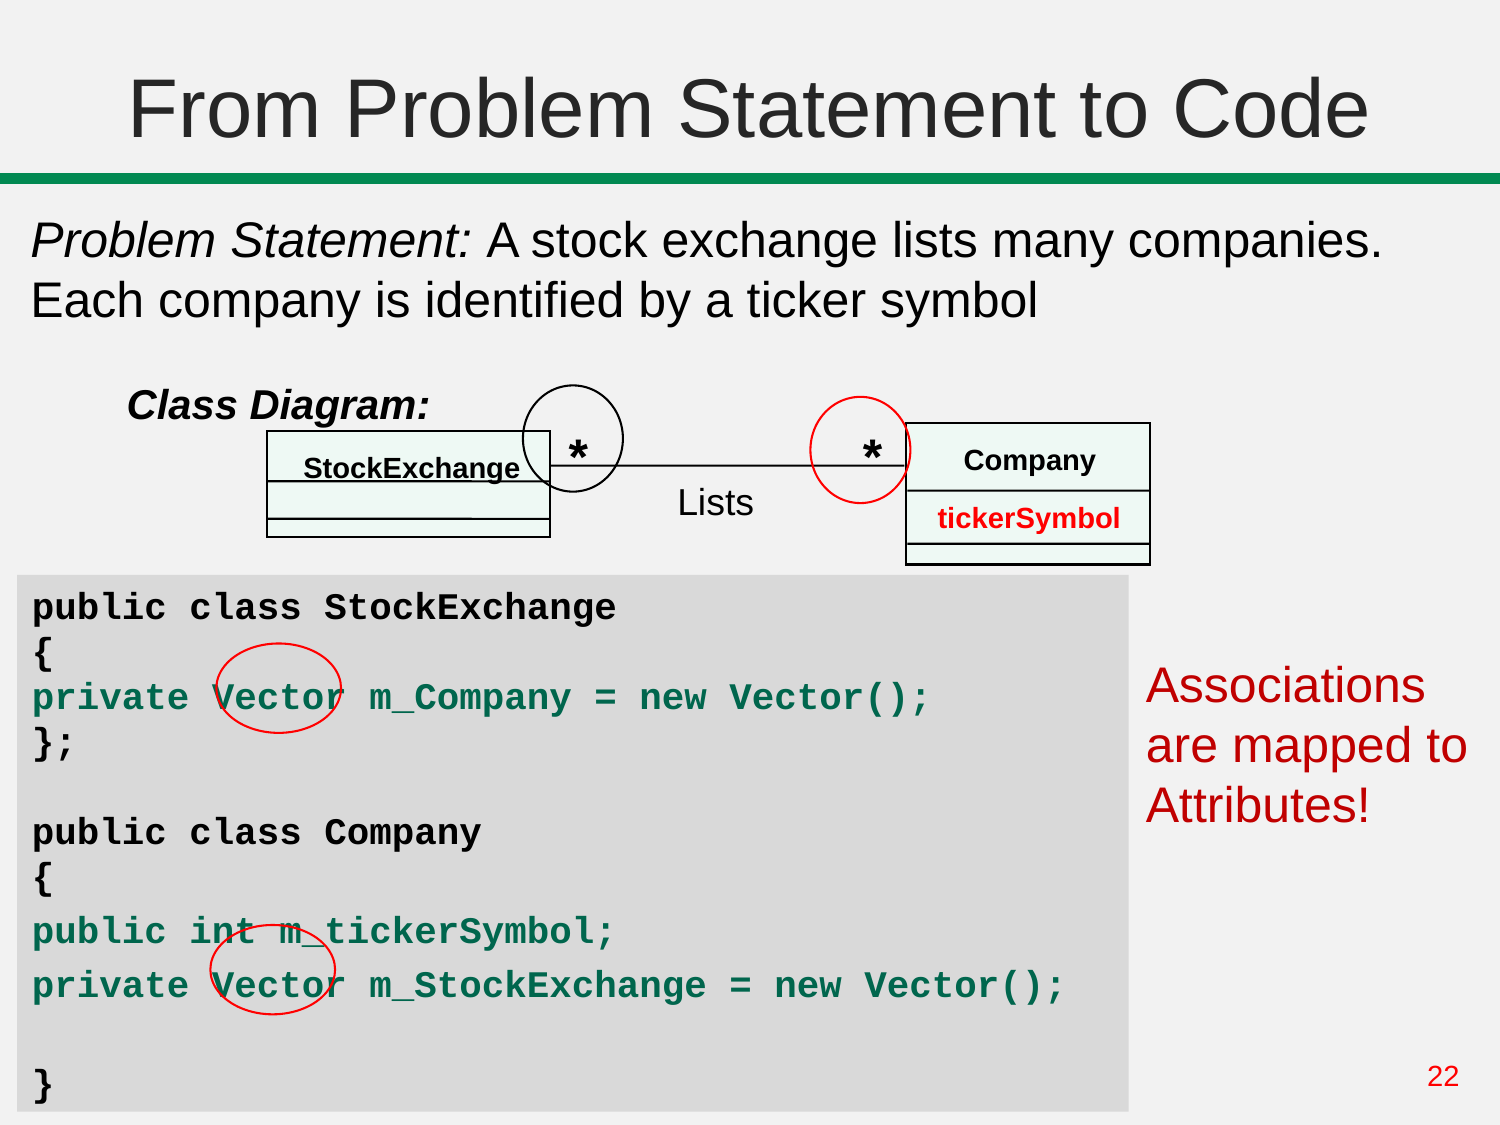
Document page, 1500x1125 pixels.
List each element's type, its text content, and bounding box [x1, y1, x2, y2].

text_box [522, 385, 623, 492]
text_box [216, 643, 342, 733]
text_box * [581, 482, 603, 492]
text_box [210, 924, 336, 1015]
text_box StockExchange [288, 482, 536, 492]
title From Problem Statement to Code [0, 0, 1500, 163]
text_box Company [948, 434, 1112, 484]
text_box * [891, 487, 898, 493]
text_box Lists [662, 470, 780, 530]
text_box Class Diagram: [111, 370, 446, 436]
text_box [266, 431, 523, 481]
text_box StockExchange [288, 442, 536, 481]
text_box [266, 482, 550, 538]
text_box public class StockExchange { private Vector m_Company = new Vector(); }; public class Company { public int m_tickerSymbol; private Vector m_StockExchange = new Vector(); } [17, 574, 1129, 1112]
text_box Problem Statement: A stock exchange lists many companies. Each company is identified by a ticker symbol [15, 200, 1475, 335]
text_box Associations are mapped to Attributes! [1131, 644, 1498, 840]
text_box * [553, 488, 565, 492]
text_box tickerSymbol [922, 492, 1137, 542]
text_box [906, 422, 1150, 565]
text_box [810, 396, 911, 504]
text_box [906, 493, 955, 544]
